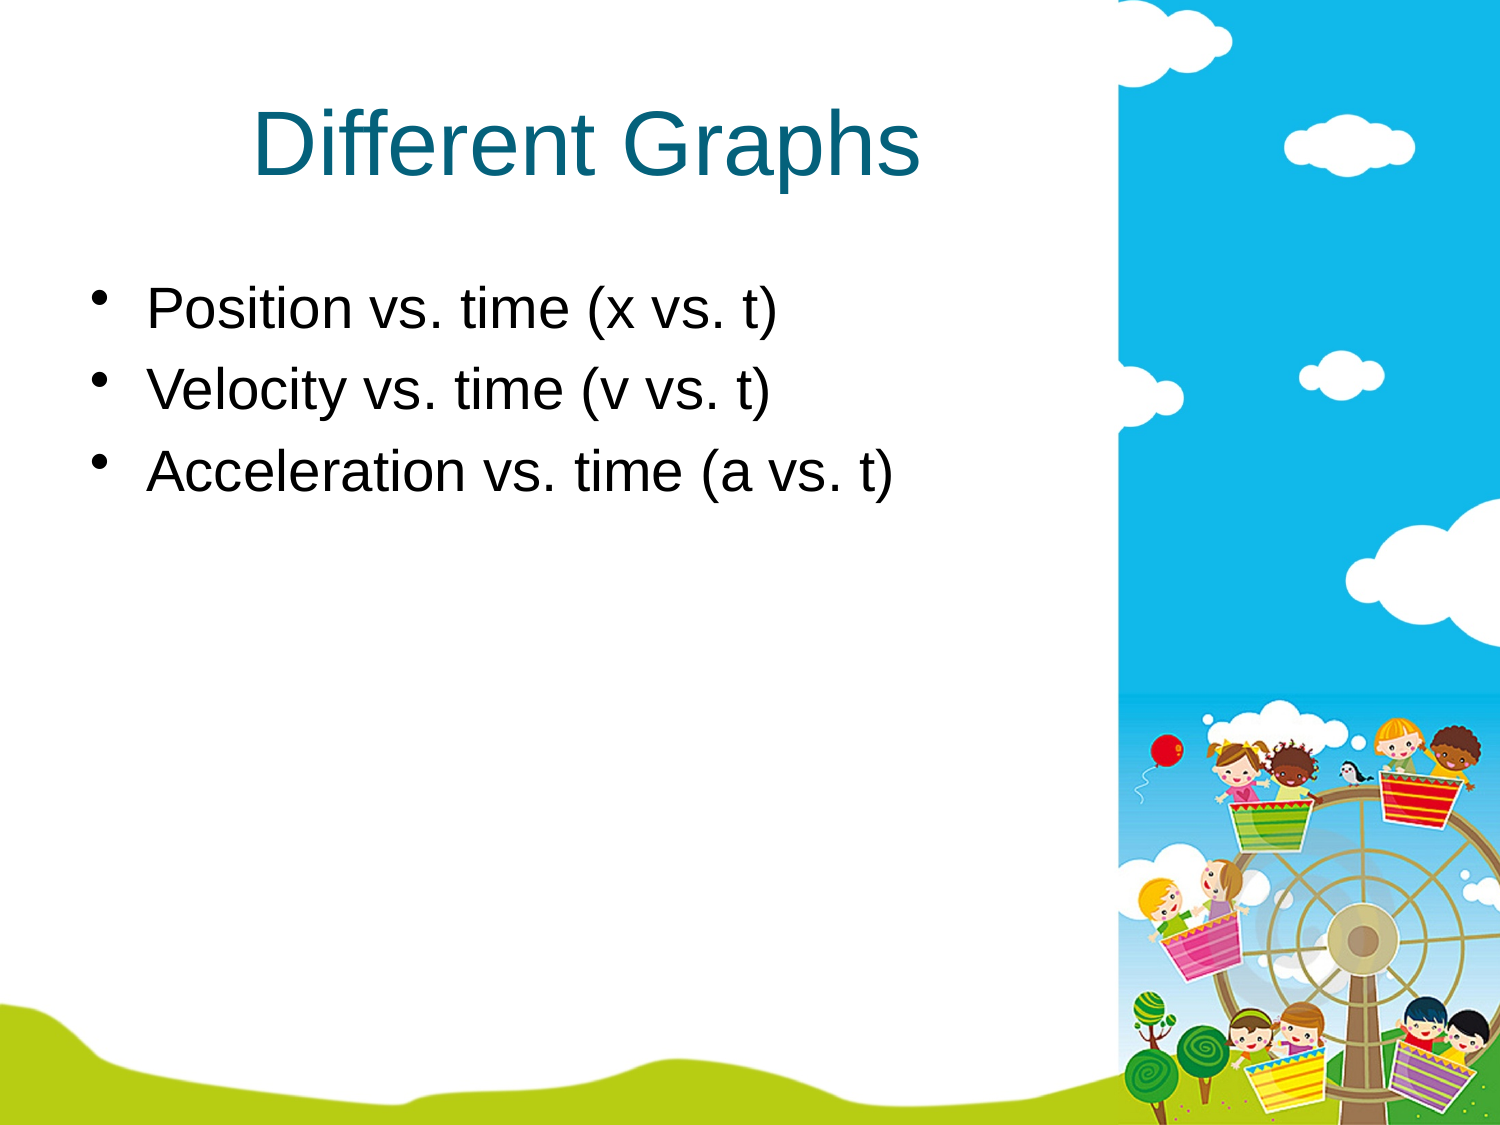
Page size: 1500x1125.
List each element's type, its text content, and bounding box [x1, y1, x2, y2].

title Different Graphs [74, 44, 1101, 233]
picture [0, 0, 1500, 1125]
picture [1298, 350, 1385, 401]
picture [1345, 498, 1500, 647]
text_box Position vs. time (x vs. t) Velocity vs. time (v vs. t) Acceleration vs. time (a vs. t) [74, 262, 1063, 1005]
picture [1283, 114, 1415, 178]
